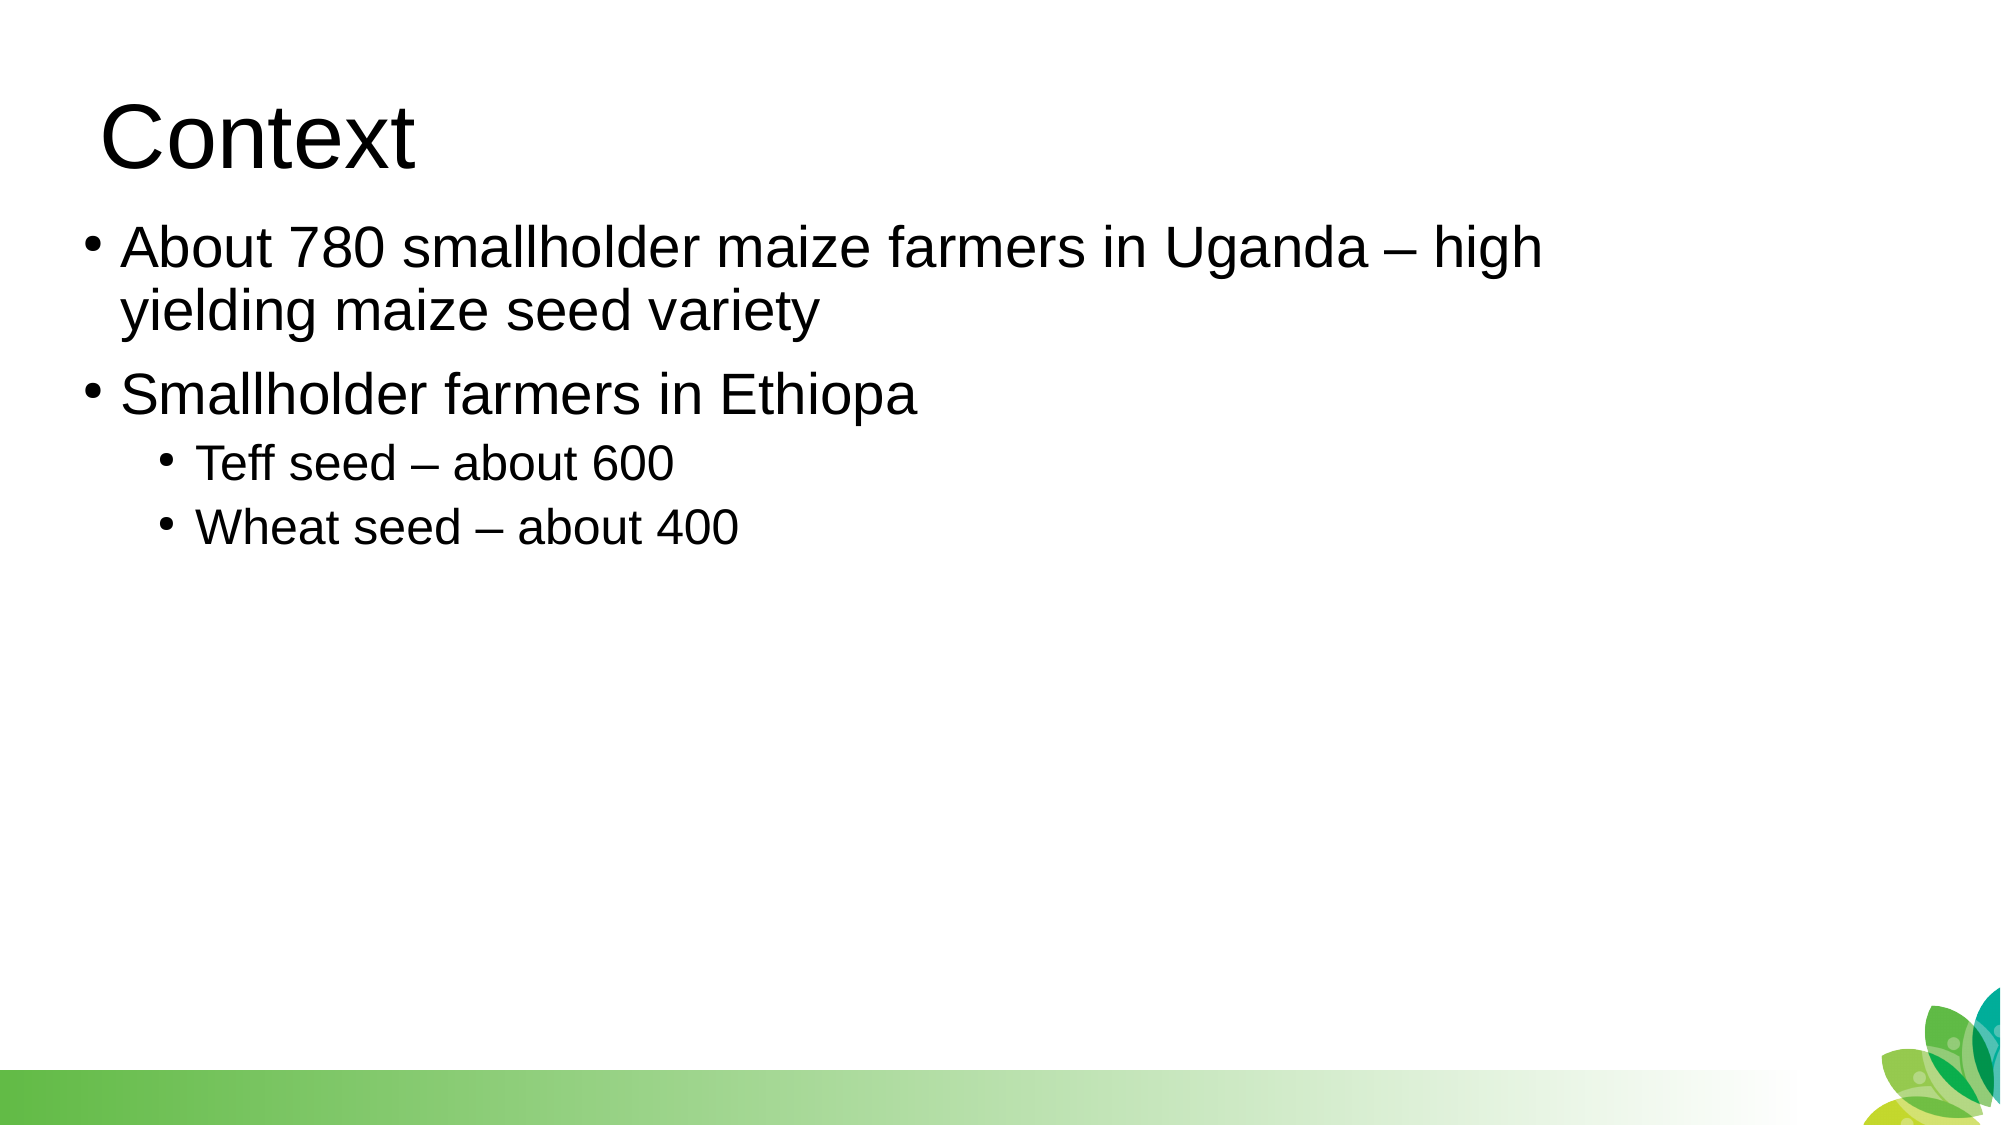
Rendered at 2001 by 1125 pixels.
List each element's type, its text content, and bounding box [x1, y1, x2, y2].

title Context [99, 44, 1900, 233]
picture [1864, 988, 2001, 1125]
text_box About 780 smallholder maize farmers in Uganda – high yielding maize seed variety Smallholder farmers in Ethiopa Teff seed – about 600 Wheat seed – about 400 [82, 217, 1571, 757]
